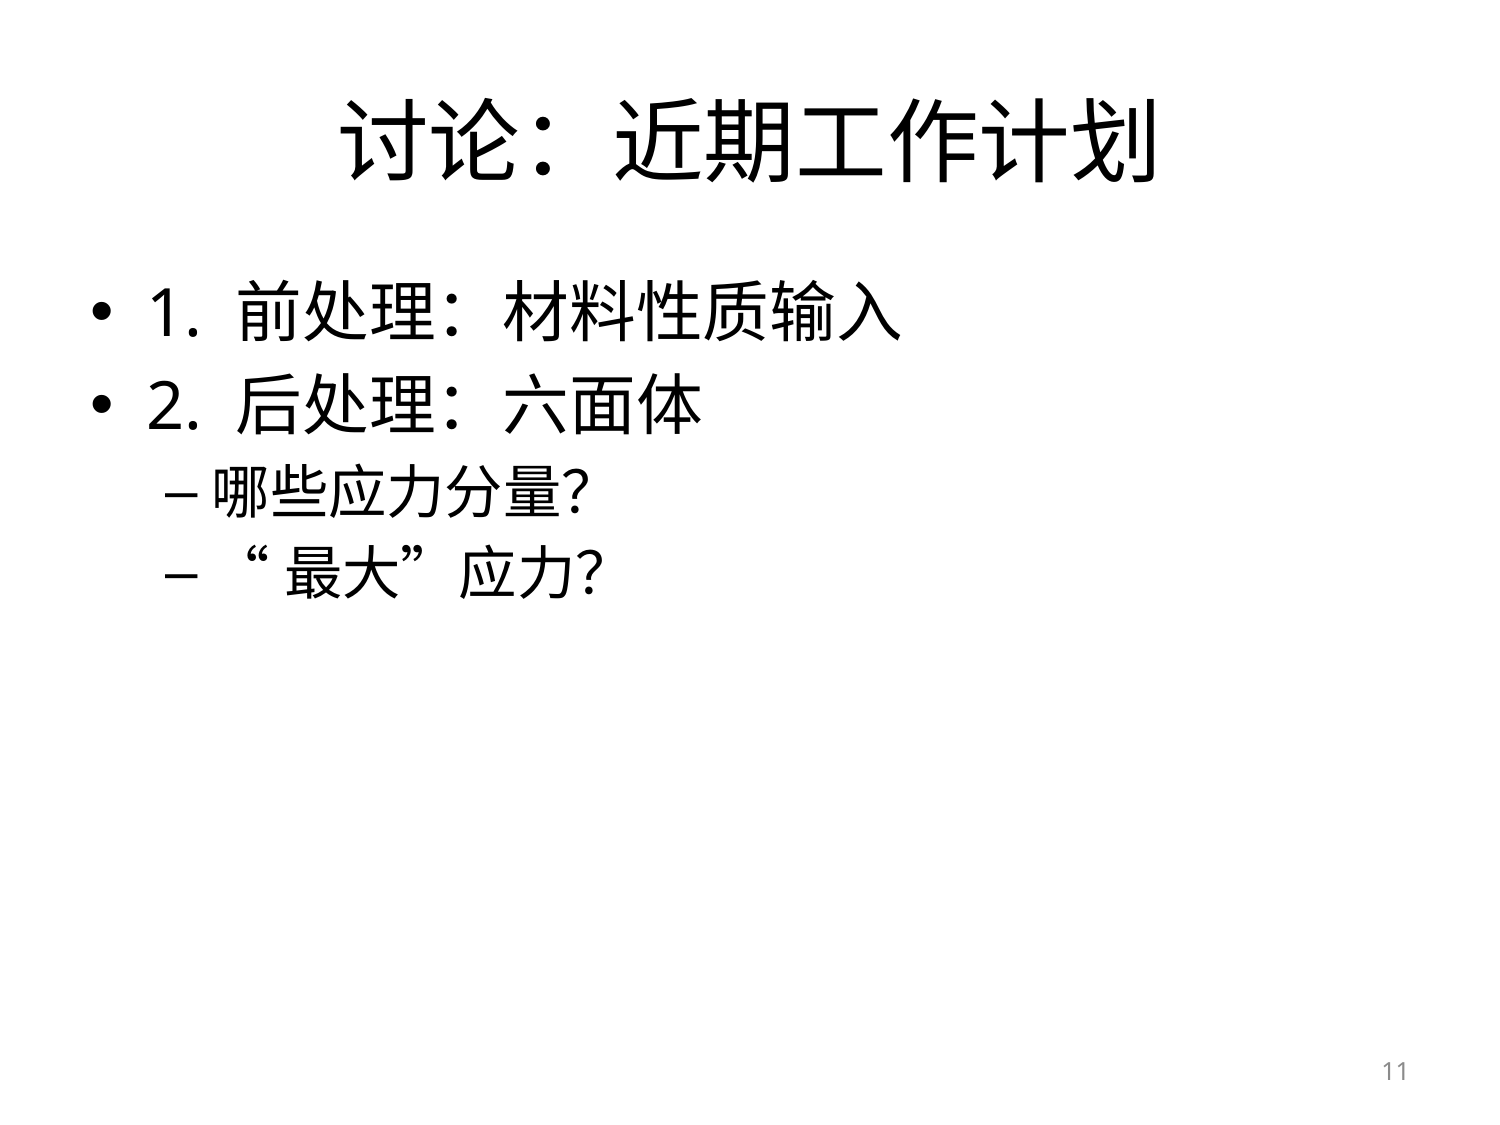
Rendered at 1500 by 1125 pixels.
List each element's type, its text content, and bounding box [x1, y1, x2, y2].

title 讨论：近期工作计划 [75, 45, 1425, 233]
list 1. 前处理：材料性质输入 2. 后处理：六面体 哪些应力分量？ “最大”应力？ [75, 262, 1425, 1005]
slide_number 11 [1074, 1042, 1425, 1103]
